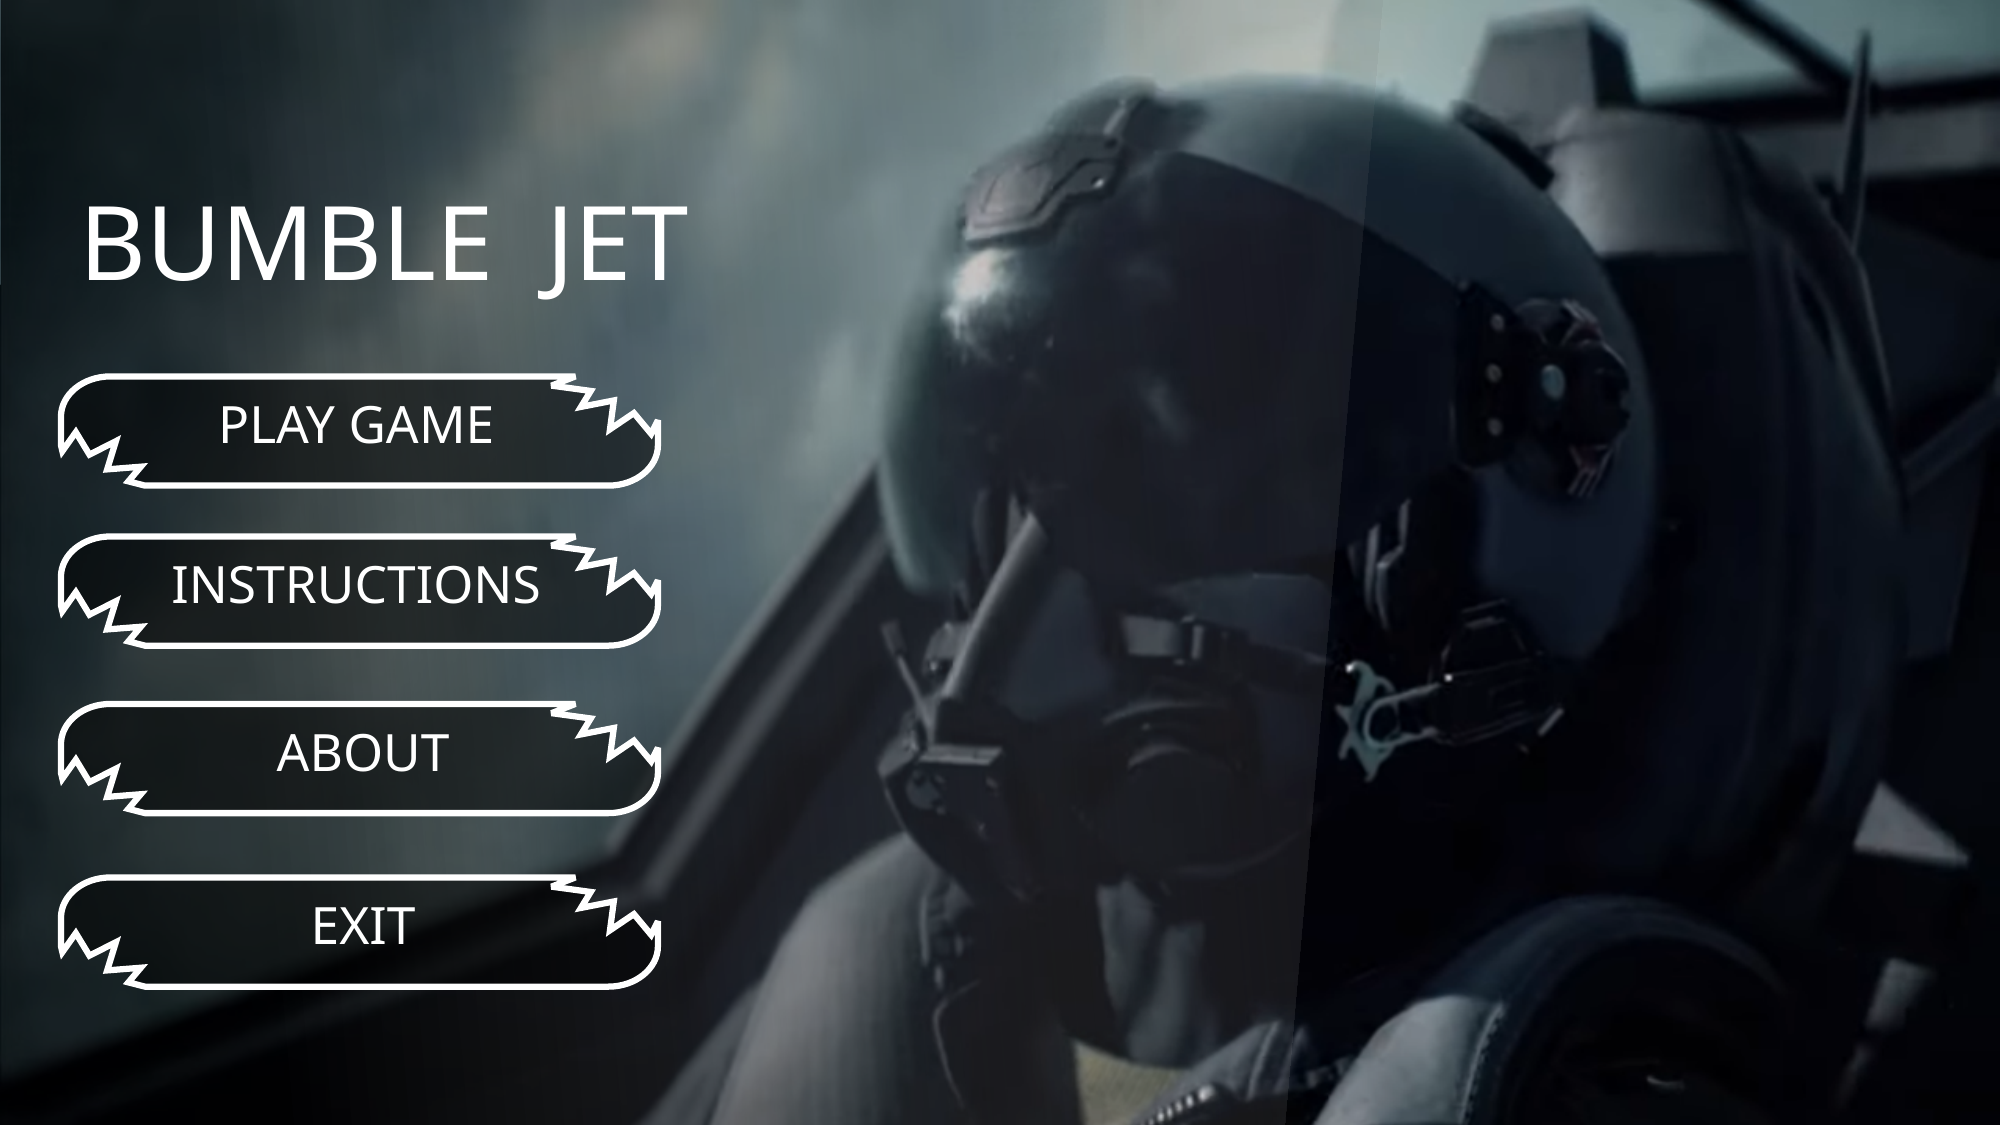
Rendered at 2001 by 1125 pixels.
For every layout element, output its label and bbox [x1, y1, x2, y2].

text_box [60, 376, 662, 486]
picture [0, 0, 2000, 1125]
text_box [60, 703, 662, 814]
text_box [60, 536, 662, 646]
text_box [60, 877, 662, 987]
